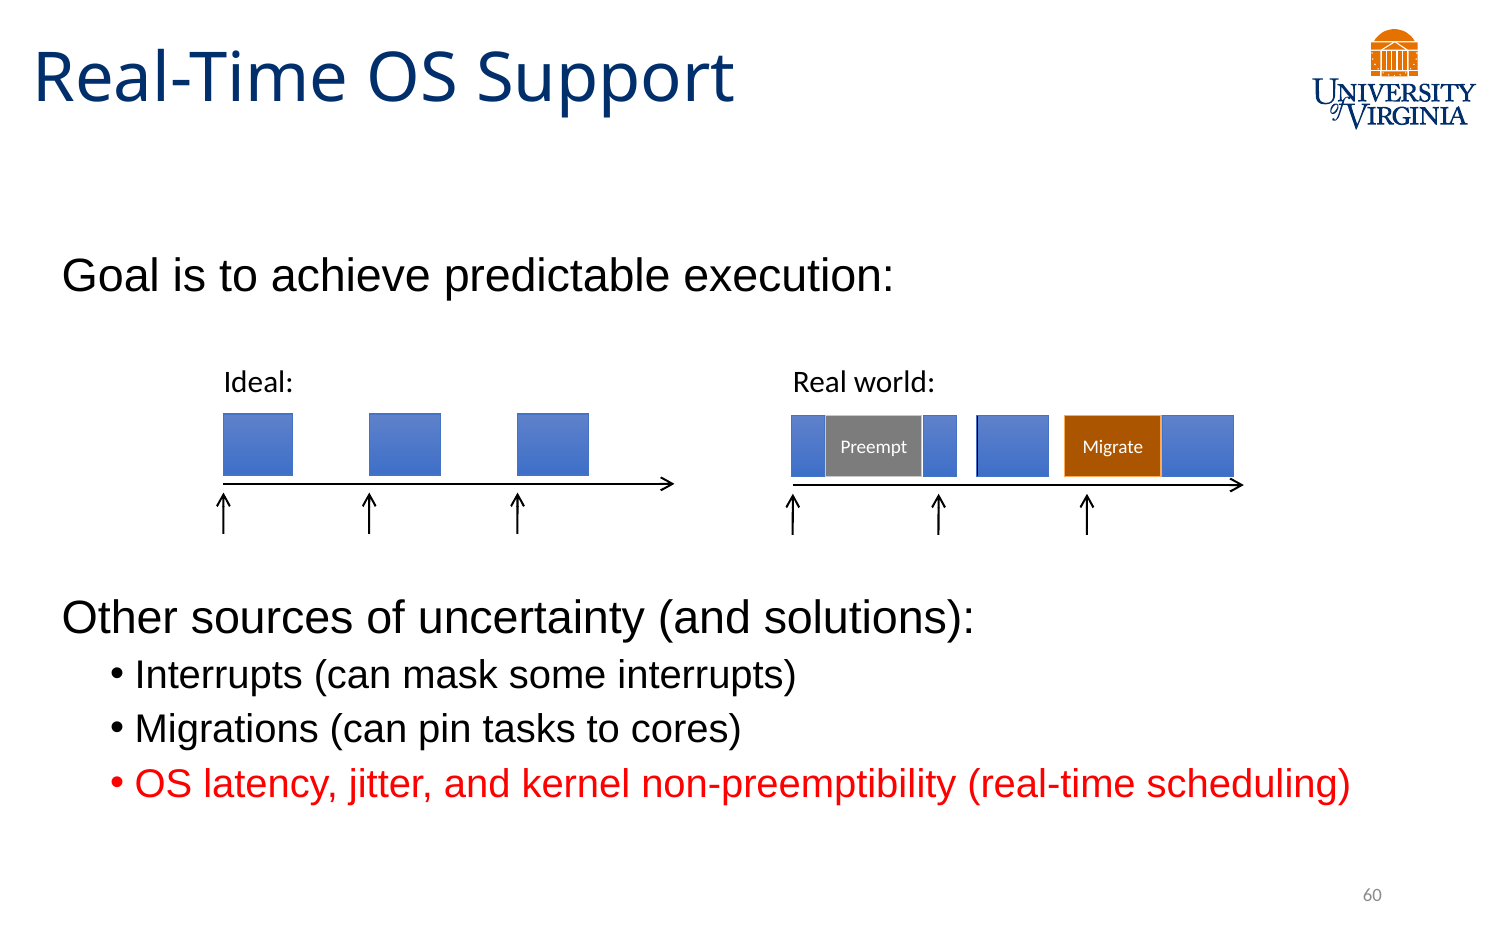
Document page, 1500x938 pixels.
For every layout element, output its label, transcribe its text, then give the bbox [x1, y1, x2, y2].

slide_number 60 [1059, 868, 1397, 919]
list Goal is to achieve predictable execution: Other sources of uncertainty (and solutions): Interrupts (can mask some interrupts) Migrations (can pin tasks to cores) OS latency, jitter, and kernel non-preemptibility (real-time scheduling) [46, 237, 1375, 857]
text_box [208, 354, 1244, 535]
title Real-Time OS Support [17, 14, 1297, 145]
